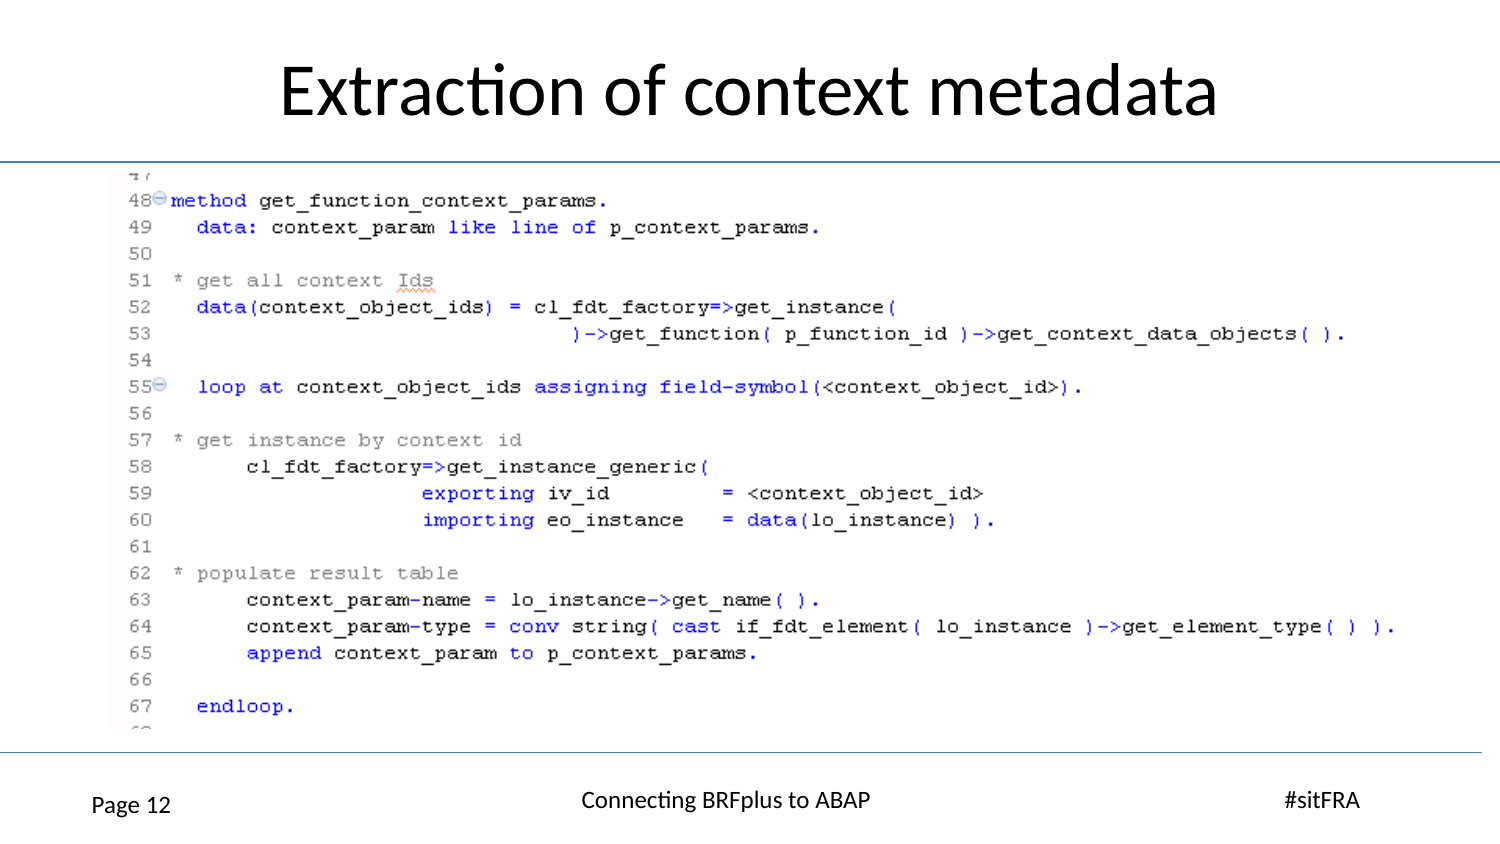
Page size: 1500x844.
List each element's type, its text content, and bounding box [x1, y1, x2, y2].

picture [108, 173, 1424, 730]
title Extraction of context metadata [75, 20, 1425, 151]
